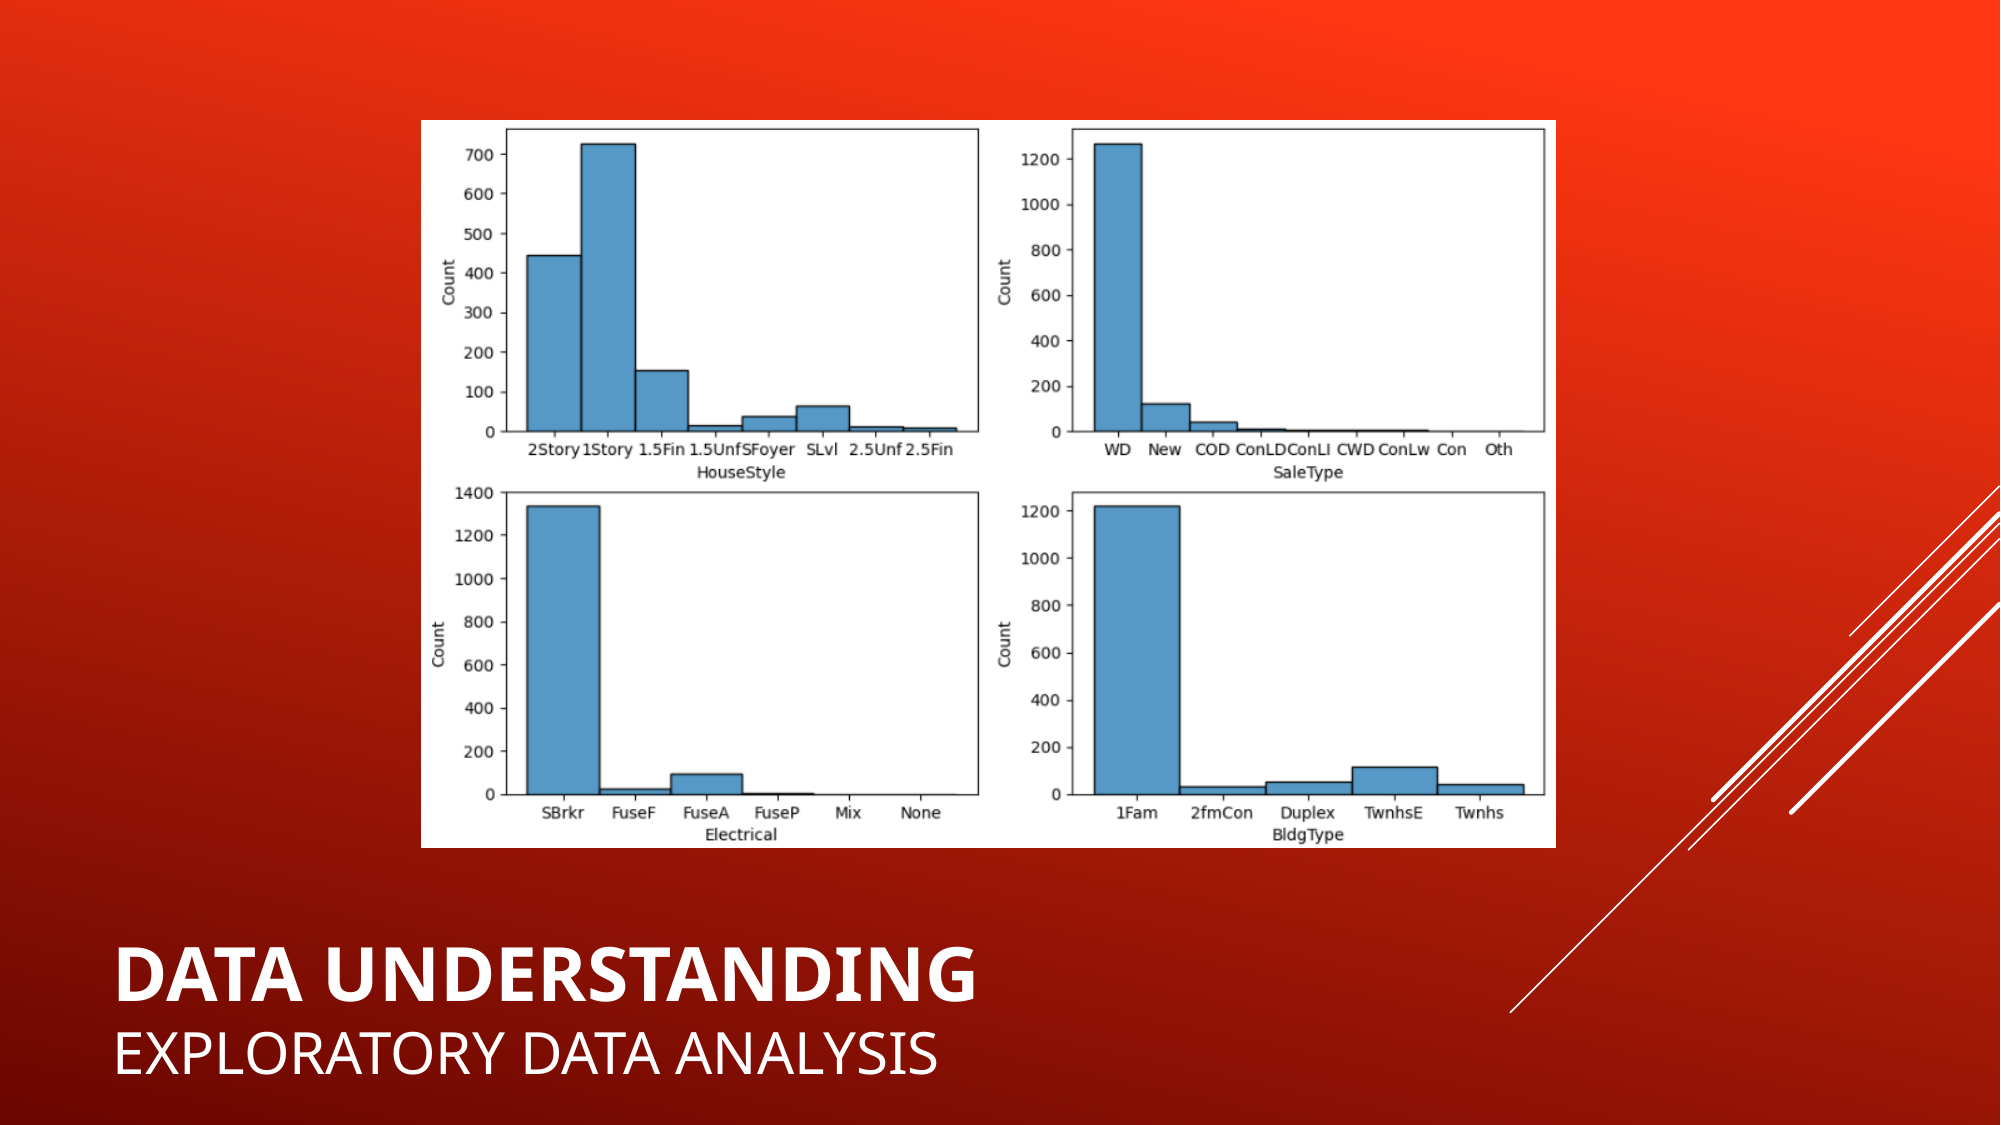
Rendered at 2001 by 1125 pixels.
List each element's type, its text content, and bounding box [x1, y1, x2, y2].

picture [421, 119, 1556, 848]
title data understanding Exploratory Data Analysis [97, 918, 1498, 1125]
